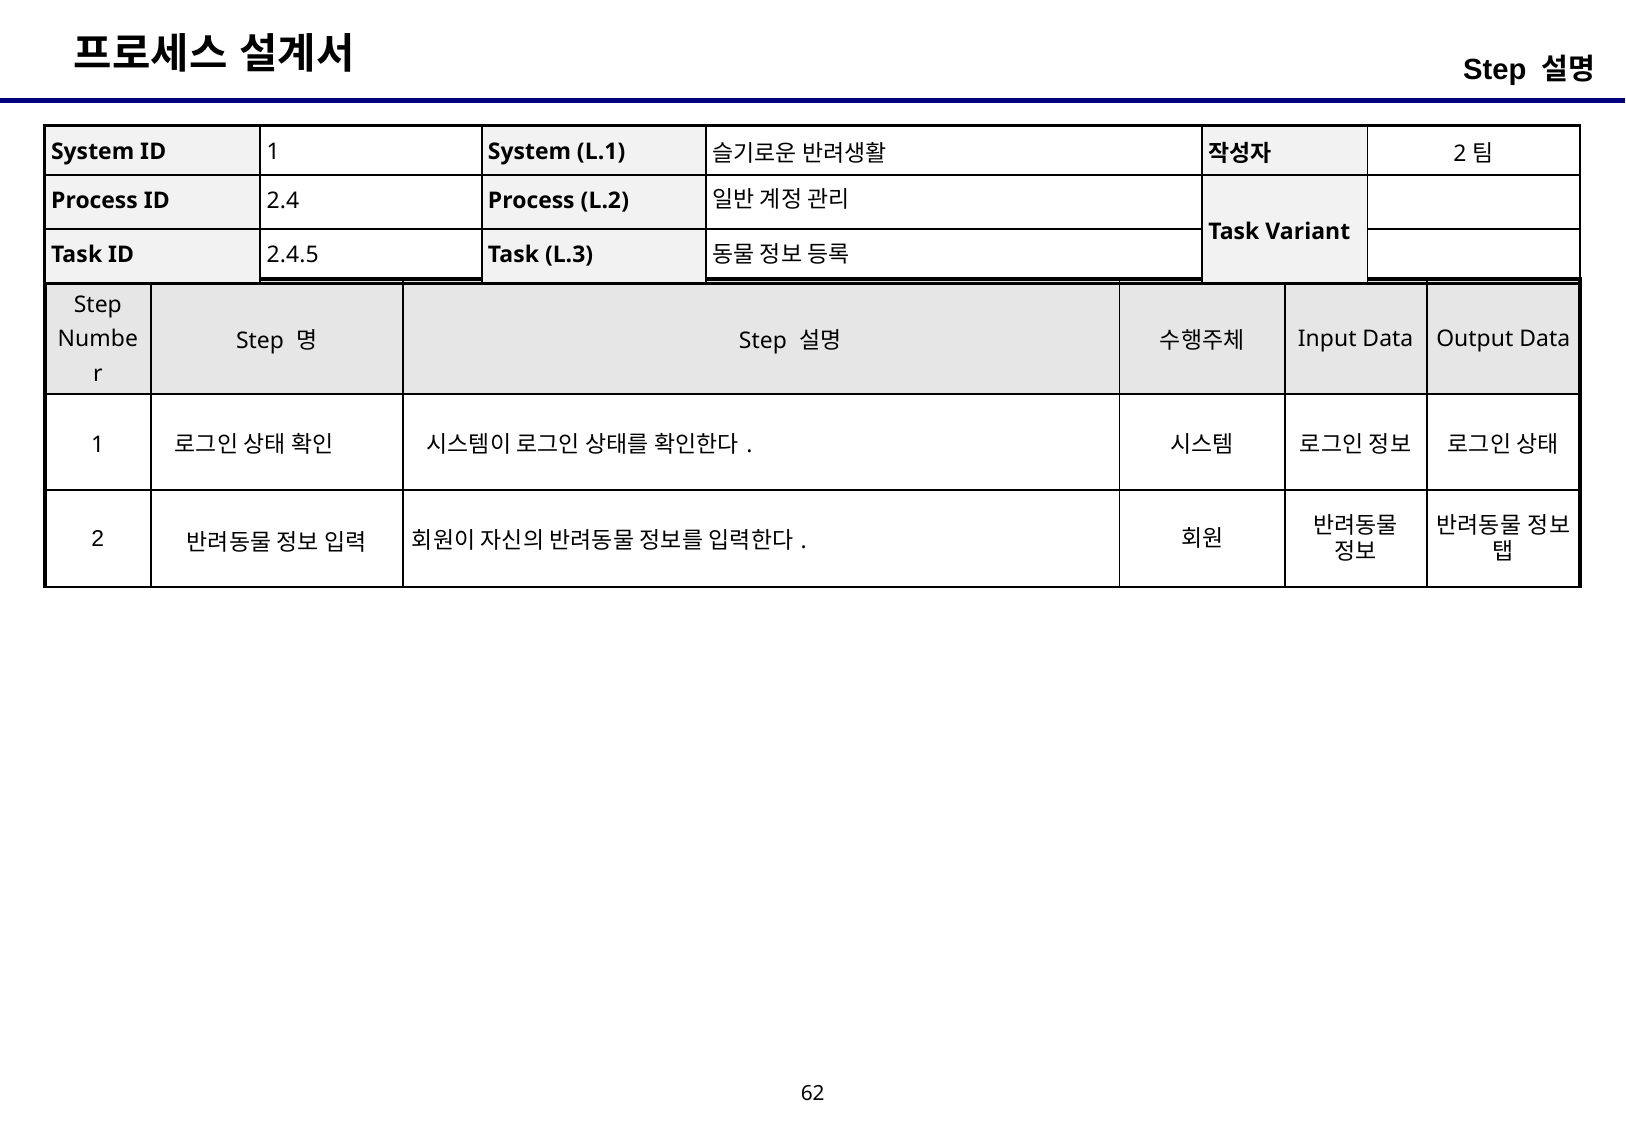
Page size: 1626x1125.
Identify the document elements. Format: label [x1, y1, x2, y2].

table_header [46, 127, 259, 174]
table_cell [707, 176, 1201, 228]
table_cell [1428, 491, 1578, 586]
table_cell [707, 230, 1201, 282]
table_cell [483, 176, 705, 228]
table_cell [152, 395, 402, 489]
table_header [1120, 285, 1284, 393]
table_cell [47, 491, 150, 586]
table_cell [1286, 395, 1426, 489]
table_cell [47, 395, 150, 489]
table_cell [1120, 491, 1284, 586]
table_header [404, 285, 1119, 393]
table_header [47, 285, 150, 393]
table_cell [1286, 491, 1426, 586]
table_header [261, 127, 481, 174]
table_header [1368, 127, 1579, 174]
table_cell [1368, 230, 1579, 282]
table_cell [1428, 395, 1578, 489]
table_cell [404, 395, 1119, 489]
table_cell [152, 491, 402, 586]
table_header [1286, 285, 1426, 393]
table_cell [483, 230, 705, 282]
table_header [152, 285, 402, 393]
table_cell [46, 230, 259, 282]
table_header [1203, 127, 1367, 174]
table_cell [1368, 176, 1579, 228]
table_header [483, 127, 705, 174]
table_cell [404, 491, 1119, 586]
table_cell [46, 176, 259, 228]
list [1107, 42, 1604, 102]
table_cell [1203, 176, 1367, 282]
table_cell [261, 230, 481, 282]
table_cell [1120, 395, 1284, 489]
table_header [1428, 285, 1578, 393]
table_cell [261, 176, 481, 228]
table_header [707, 127, 1201, 174]
